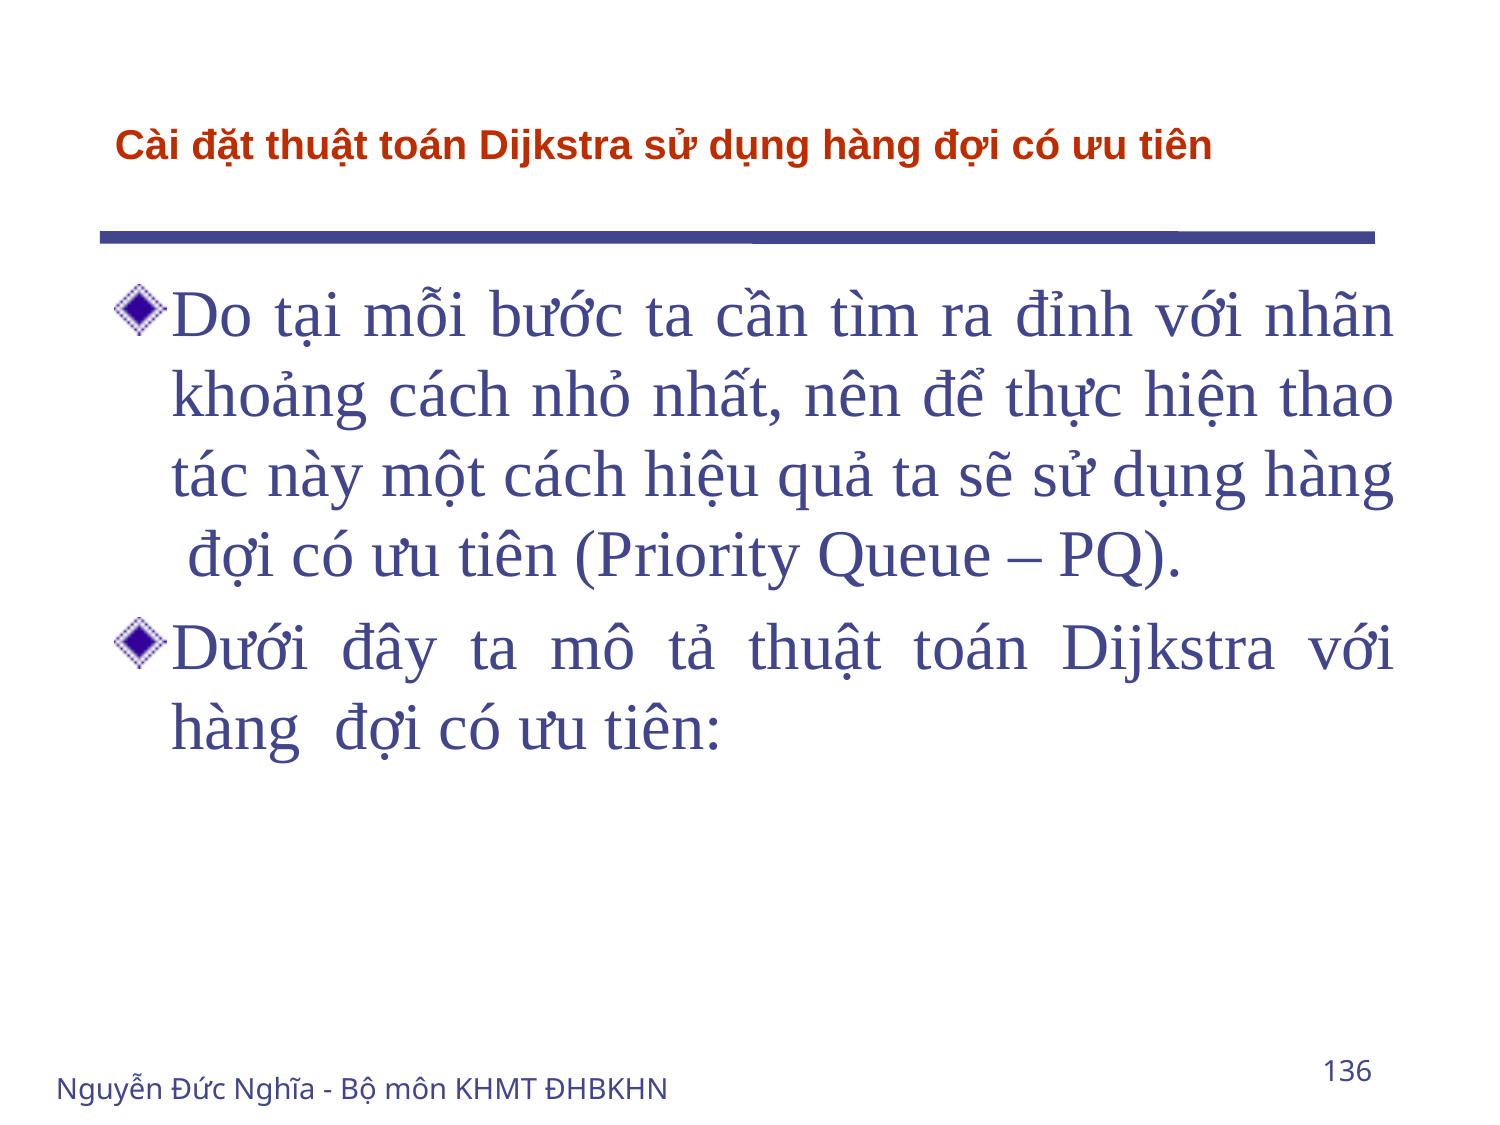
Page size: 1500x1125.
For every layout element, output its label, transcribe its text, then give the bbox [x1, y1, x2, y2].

picture [114, 284, 167, 336]
slide_number 136 [1074, 1024, 1388, 1101]
picture [114, 617, 167, 669]
footer Nguyễn Đức Nghĩa - Bộ môn KHMT ĐHBKHN [12, 1037, 713, 1113]
list Do tại mỗi bước ta cần tìm ra đỉnh với nhãn khoảng cách nhỏ nhất, nên để thực hiện thao tác này một cách hiệu quả ta sẽ sử dụng hàng đợi có ưu tiên (Priority Queue – PQ). Dưới đây ta mô tả thuật toán Dijkstra với hàng đợi có ưu tiên: [99, 262, 1413, 988]
title Cài đặt thuật toán Dijkstra sử dụng hàng đợi có ưu tiên [99, 49, 1376, 176]
